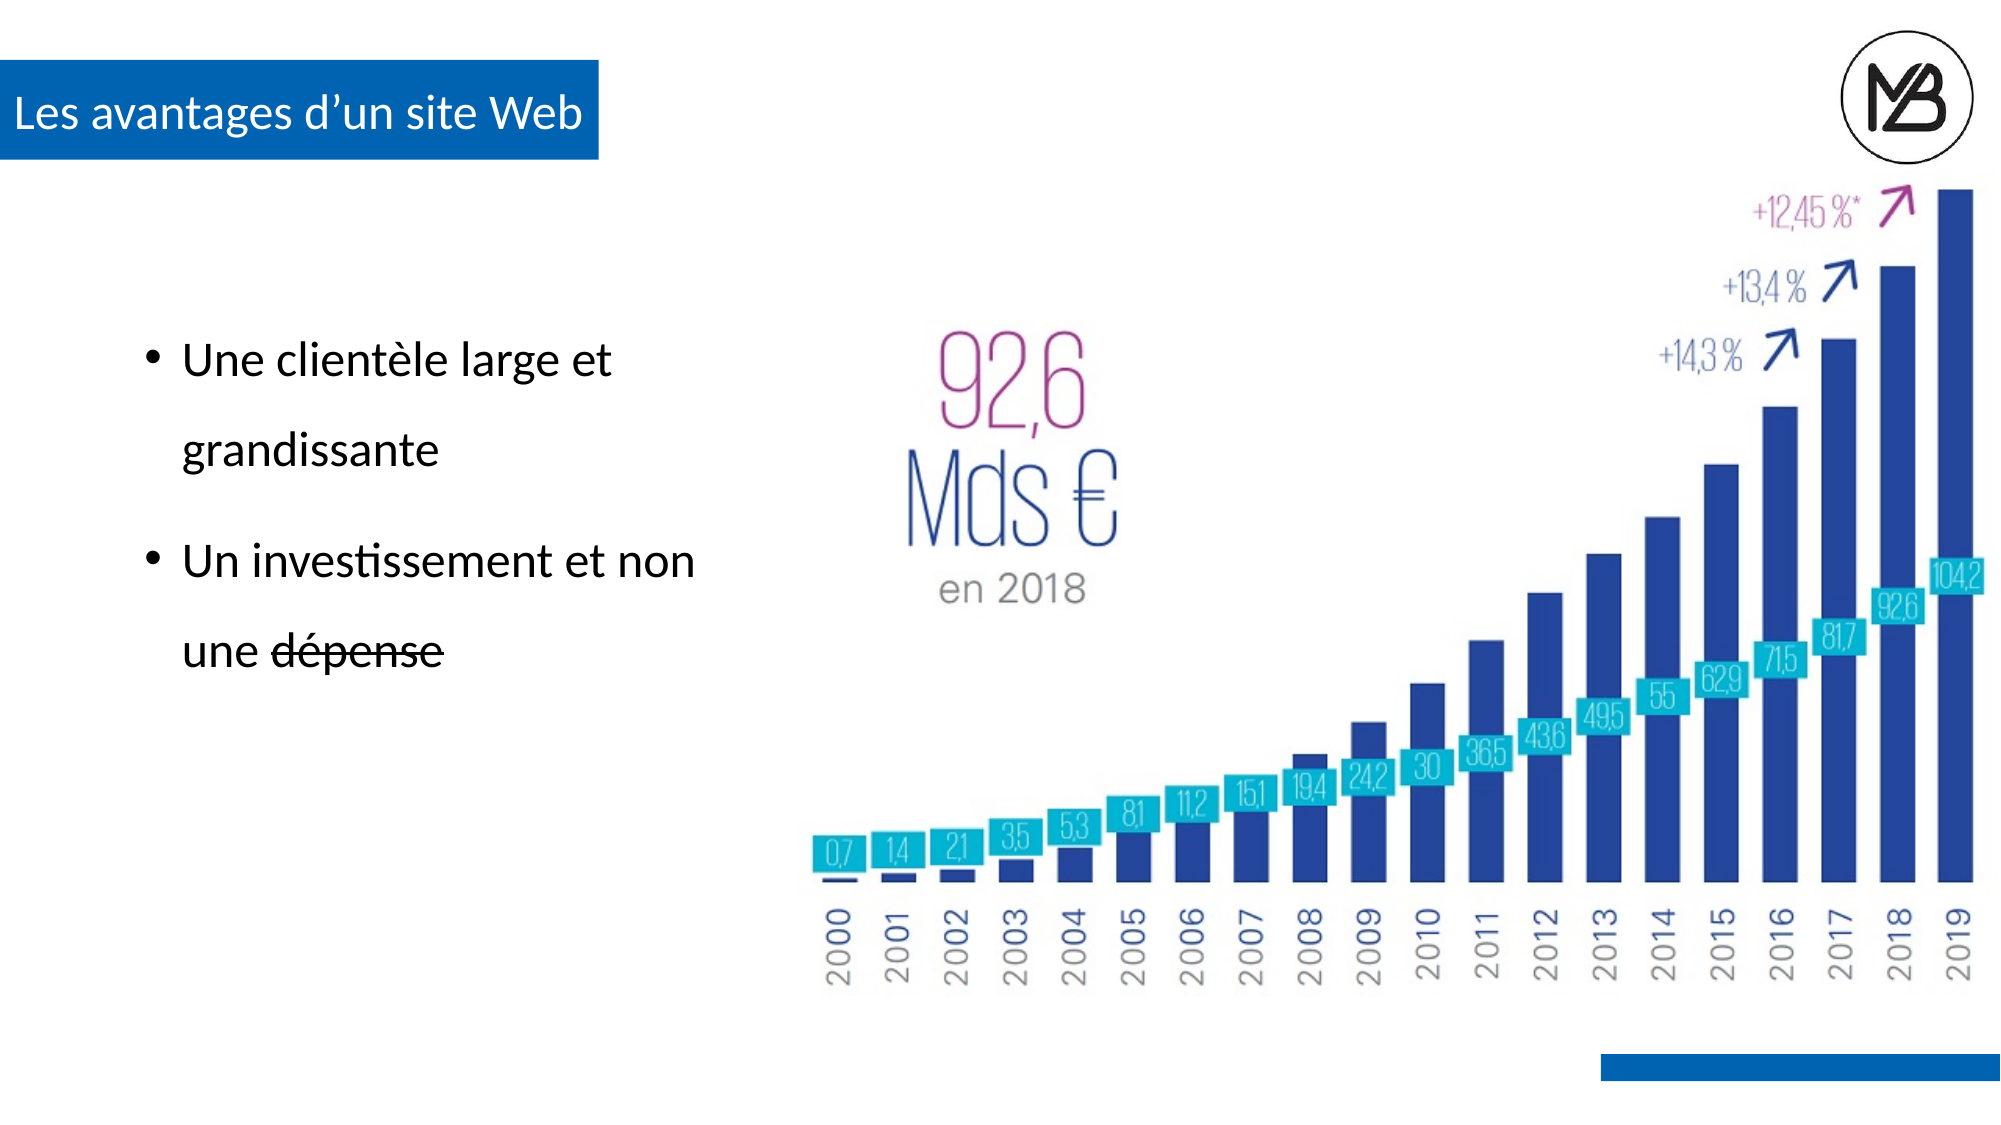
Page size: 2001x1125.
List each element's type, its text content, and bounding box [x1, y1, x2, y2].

text_box Les avantages d’un site Web [0, 59, 600, 161]
picture [796, 0, 2000, 1014]
list Une clientèle large et grandissante Un investissement et non une dépense [129, 289, 777, 1095]
